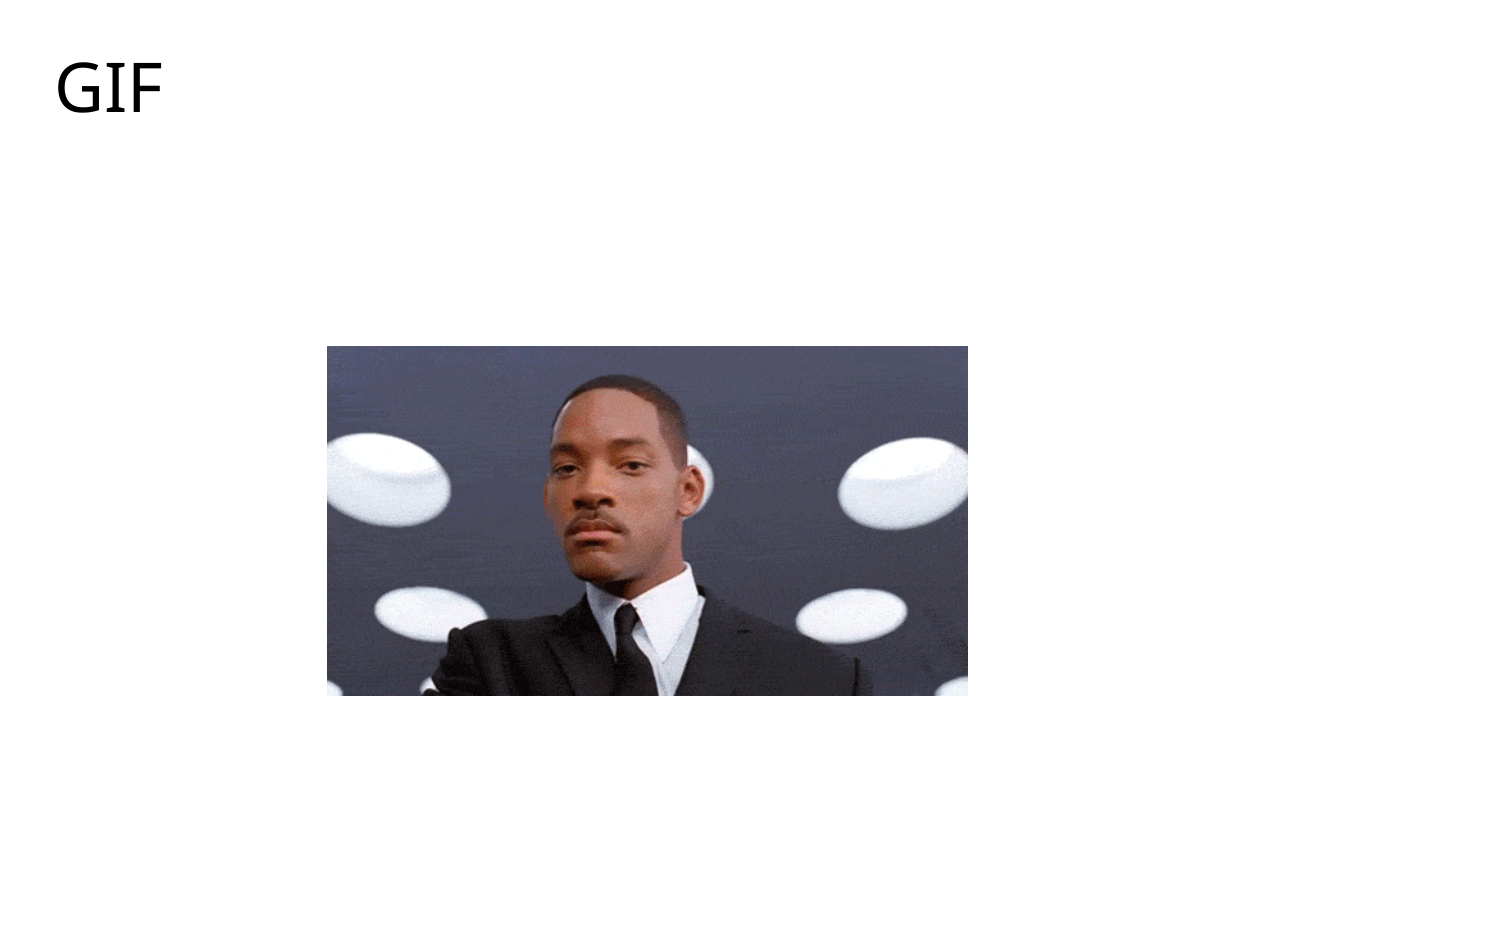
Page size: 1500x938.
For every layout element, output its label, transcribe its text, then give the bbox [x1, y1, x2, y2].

picture [327, 346, 968, 696]
title GIF [39, 0, 1334, 182]
